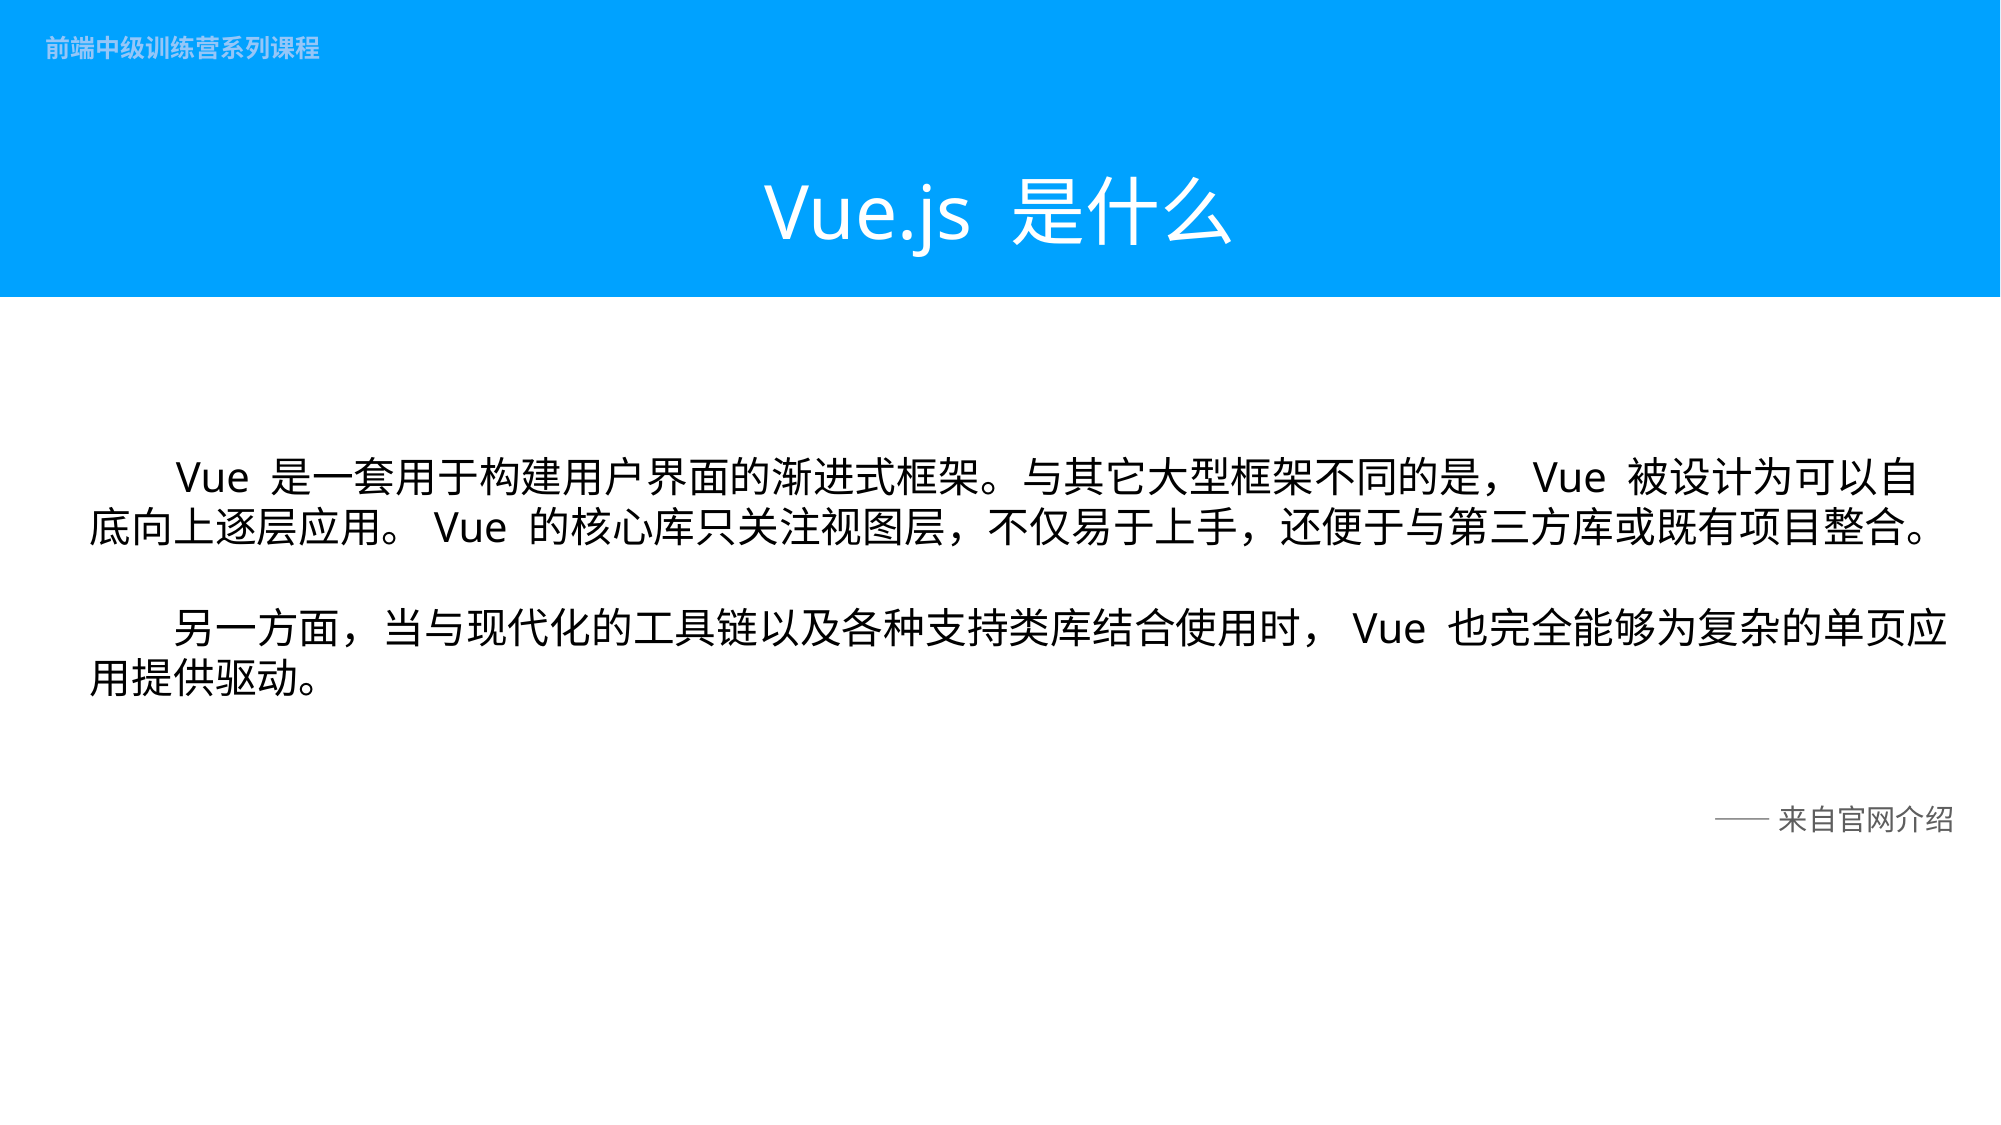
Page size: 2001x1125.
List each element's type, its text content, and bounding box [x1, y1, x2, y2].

title Vue.js 是什么 [396, 0, 1604, 261]
list Vue 是一套用于构建用户界面的渐进式框架。与其它大型框架不同的是，Vue 被设计为可以自底向上逐层应用。Vue 的核心库只关注视图层，不仅易于上手，还便于与第三方库或既有项目整合。 另一方面，当与现代化的工具链以及各种支持类库结合使用时，Vue 也完全能够为复杂的单页应用提供驱动。 ——来自官网介绍 [83, 345, 1961, 1083]
